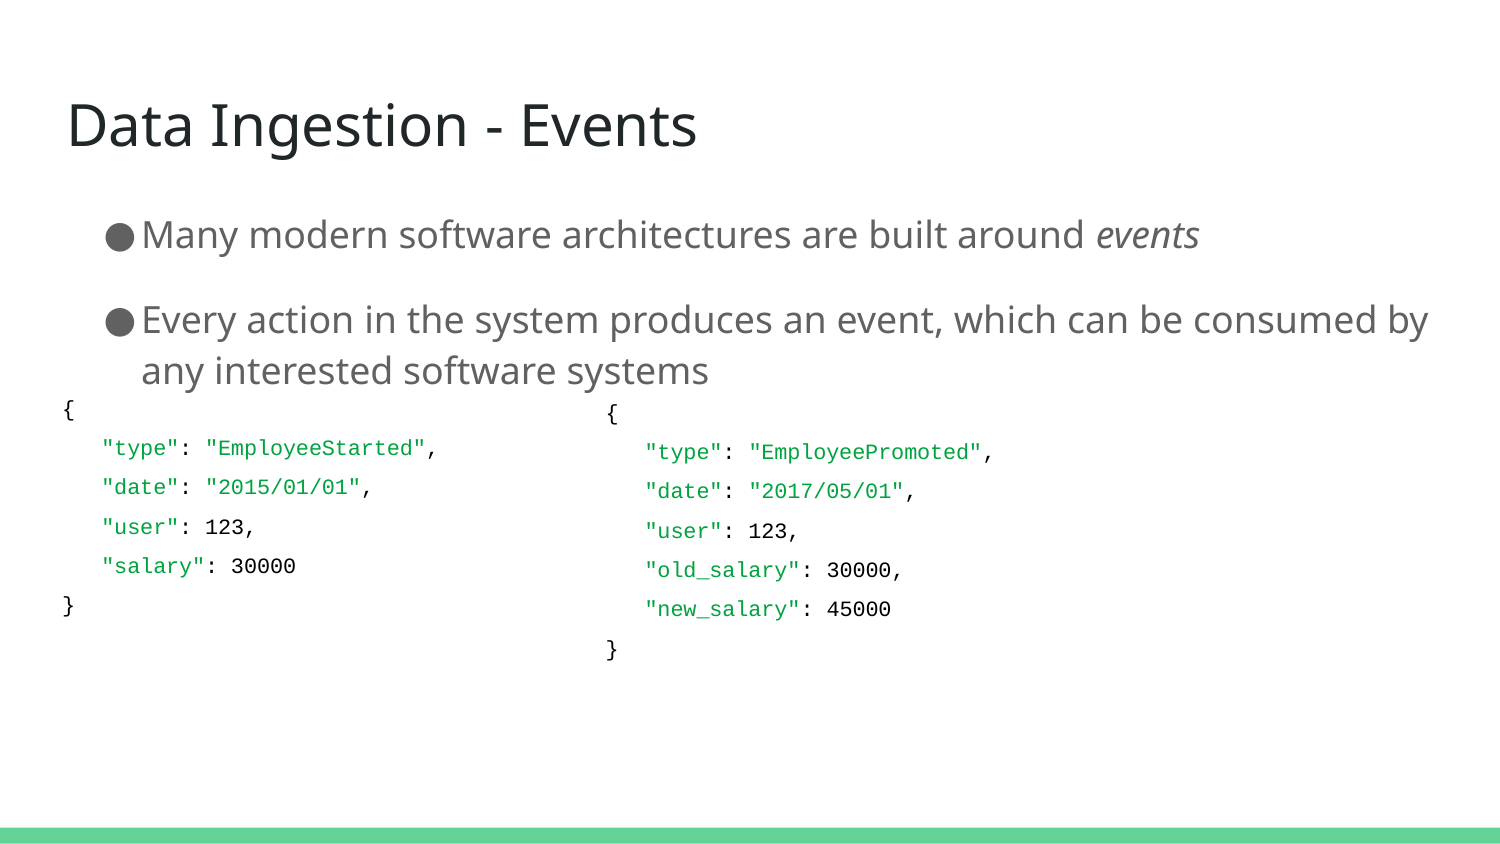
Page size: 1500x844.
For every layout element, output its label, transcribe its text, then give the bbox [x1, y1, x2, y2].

list Many modern software architectures are built around events Every action in the system produces an event, which can be consumed by any interested software systems [51, 189, 1449, 371]
text_box { "type": "EmployeeStarted", "date": "2015/01/01", "user": 123, "salary": 30000 } [40, 366, 579, 752]
title Data Ingestion - Events [51, 72, 1449, 167]
text_box { "type": "EmployeePromoted", "date": "2017/05/01", "user": 123, "old_salary": 30000, "new_salary": 45000 } [584, 370, 1201, 727]
